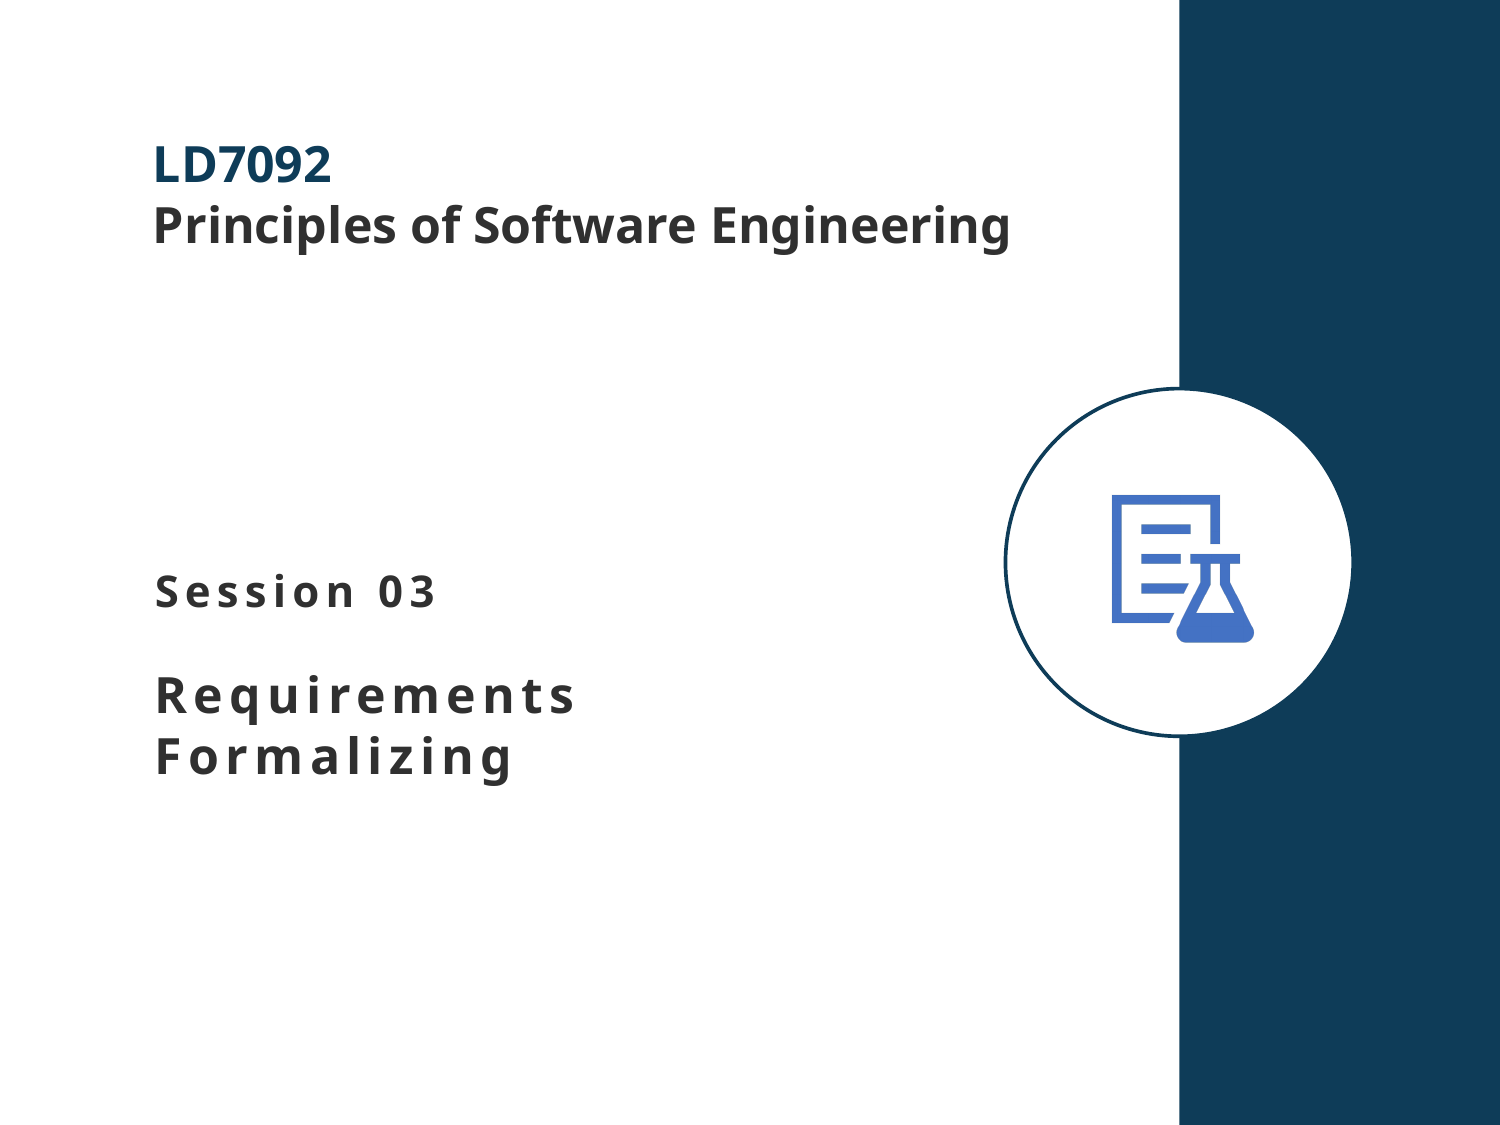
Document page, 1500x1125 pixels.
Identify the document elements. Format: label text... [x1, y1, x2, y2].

text_box [1178, 0, 1500, 1125]
list Session 03 Requirements Formalizing [139, 365, 966, 987]
text_box [1004, 387, 1355, 738]
title LD7092 Principles of Software Engineering [137, 112, 1058, 276]
picture [1086, 469, 1275, 658]
